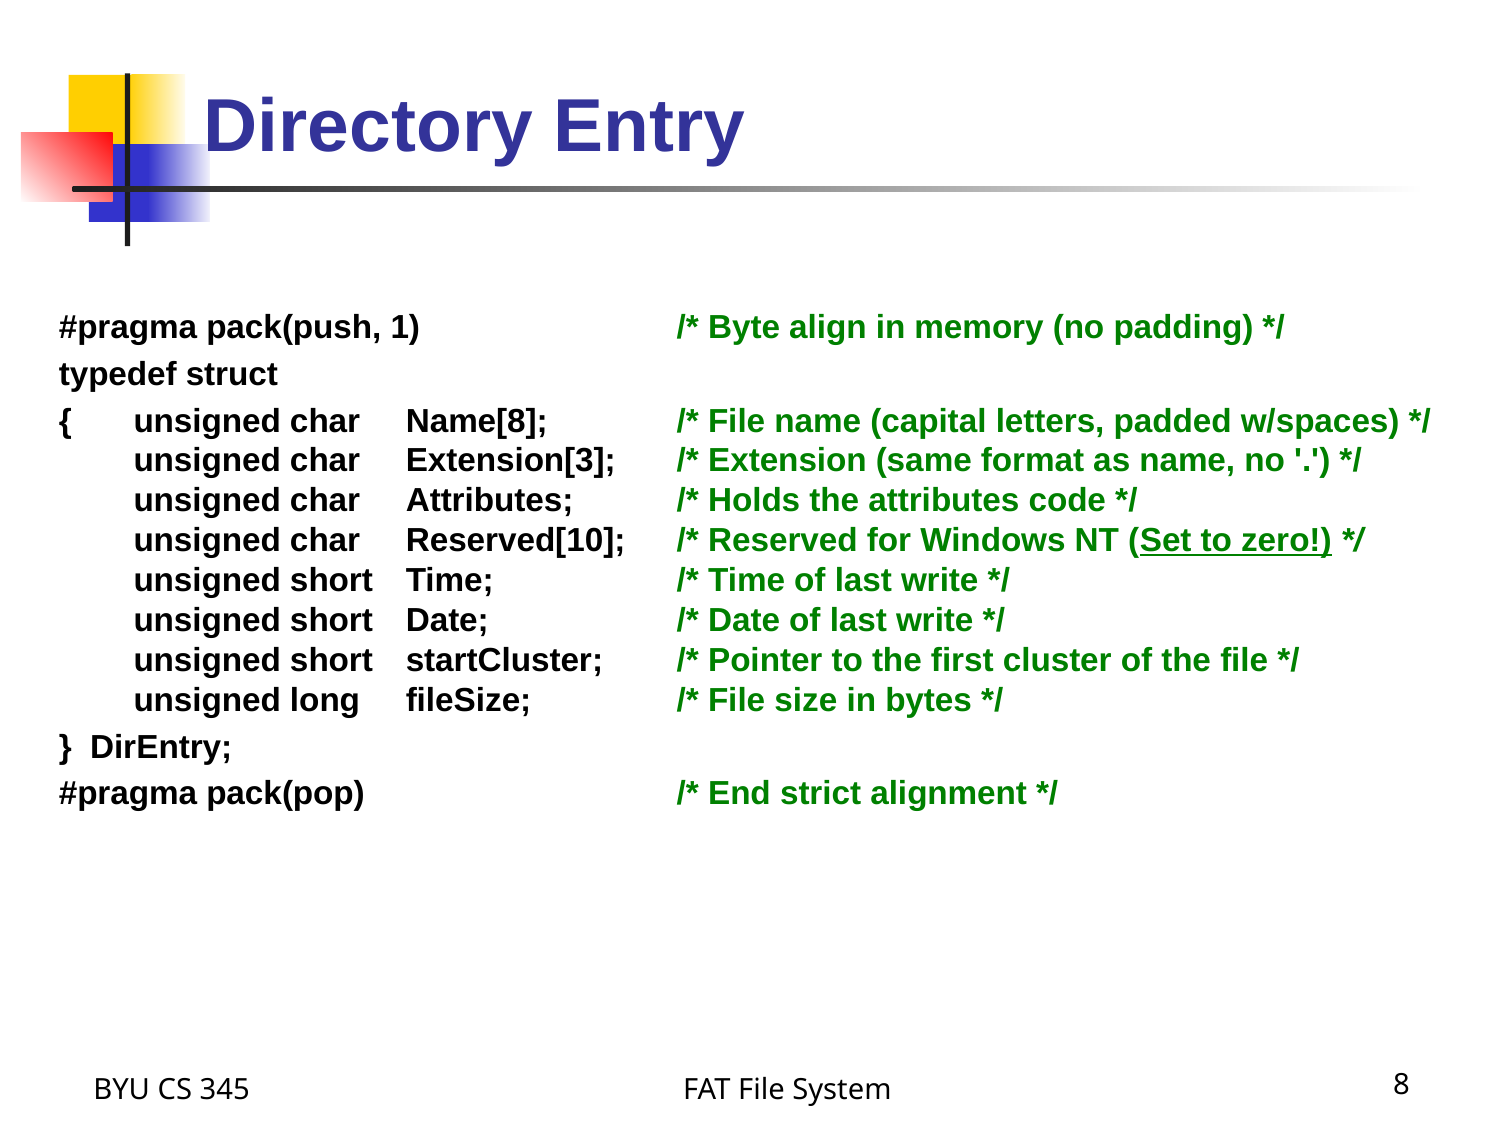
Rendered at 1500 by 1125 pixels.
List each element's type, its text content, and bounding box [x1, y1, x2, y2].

slide_number BYU CS 345 [78, 1037, 391, 1113]
text_box #pragma pack(push, 1) /* Byte align in memory (no padding) */ typedef struct { unsigned char Name[8]; /* File name (capital letters, padded w/spaces) */ unsigned char Extension[3]; /* Extension (same format as name, no '.') */ unsigned char Attributes; /* Holds the attributes code */ unsigned char Reserved[10]; /* Reserved for Windows NT (Set to zero!) */ unsigned short Time; /* Time of last write */ unsigned short Date; /* Date of last write */ unsigned short startCluster; /* Pointer to the first cluster of the file */ unsigned long fileSize; /* File size in bytes */ } DirEntry; #pragma pack(pop) /* End strict alignment */ [43, 298, 1456, 819]
footer FAT File System [549, 1037, 1025, 1113]
slide_number 8 [1112, 1037, 1425, 1113]
title Directory Entry [188, 31, 1468, 174]
